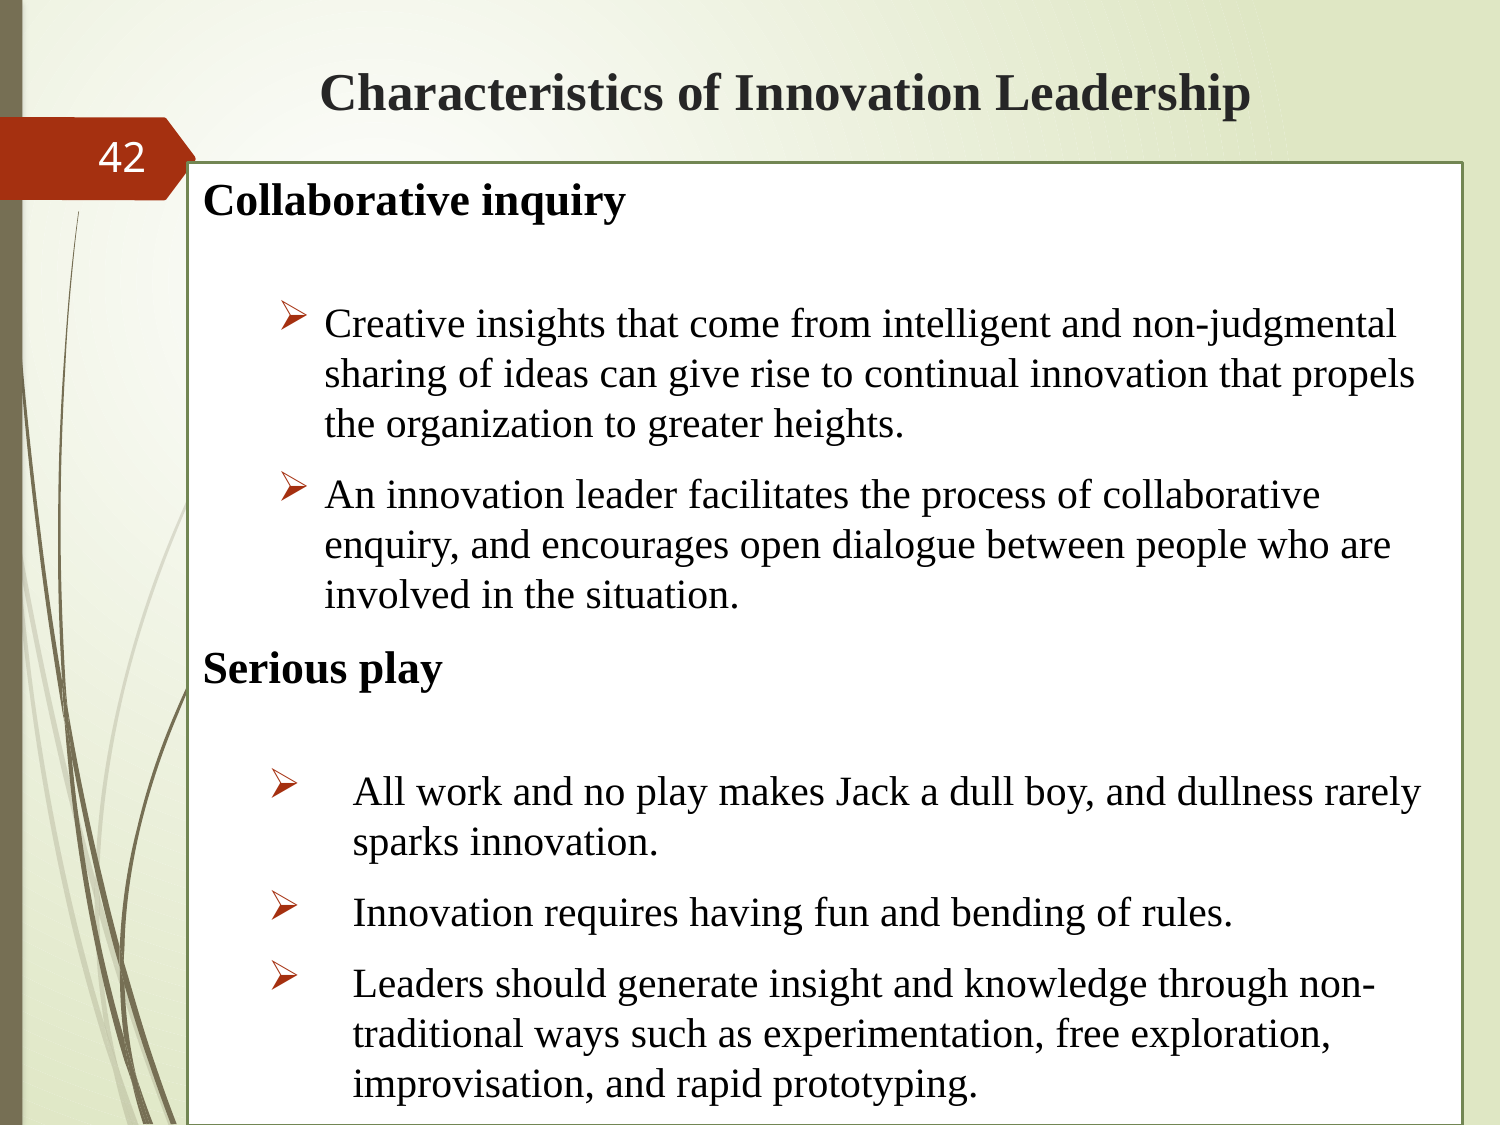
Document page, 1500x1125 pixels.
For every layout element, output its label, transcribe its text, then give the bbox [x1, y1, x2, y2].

list Collaborative inquiry Creative insights that come from intelligent and non-judgmental sharing of ideas can give rise to continual innovation that propels the organization to greater heights. An innovation leader facilitates the process of collaborative enquiry, and encourages open dialogue between people who are involved in the situation. Serious play All work and no play makes Jack a dull boy, and dullness rarely sparks innovation. Innovation requires having fun and bending of rules. Leaders should generate insight and knowledge through non-traditional ways such as experimentation, free exploration, improvisation, and rapid prototyping. [186, 161, 1464, 1125]
title Characteristics of Innovation Leadership [237, 50, 1334, 161]
slide_number 42 [65, 129, 162, 190]
